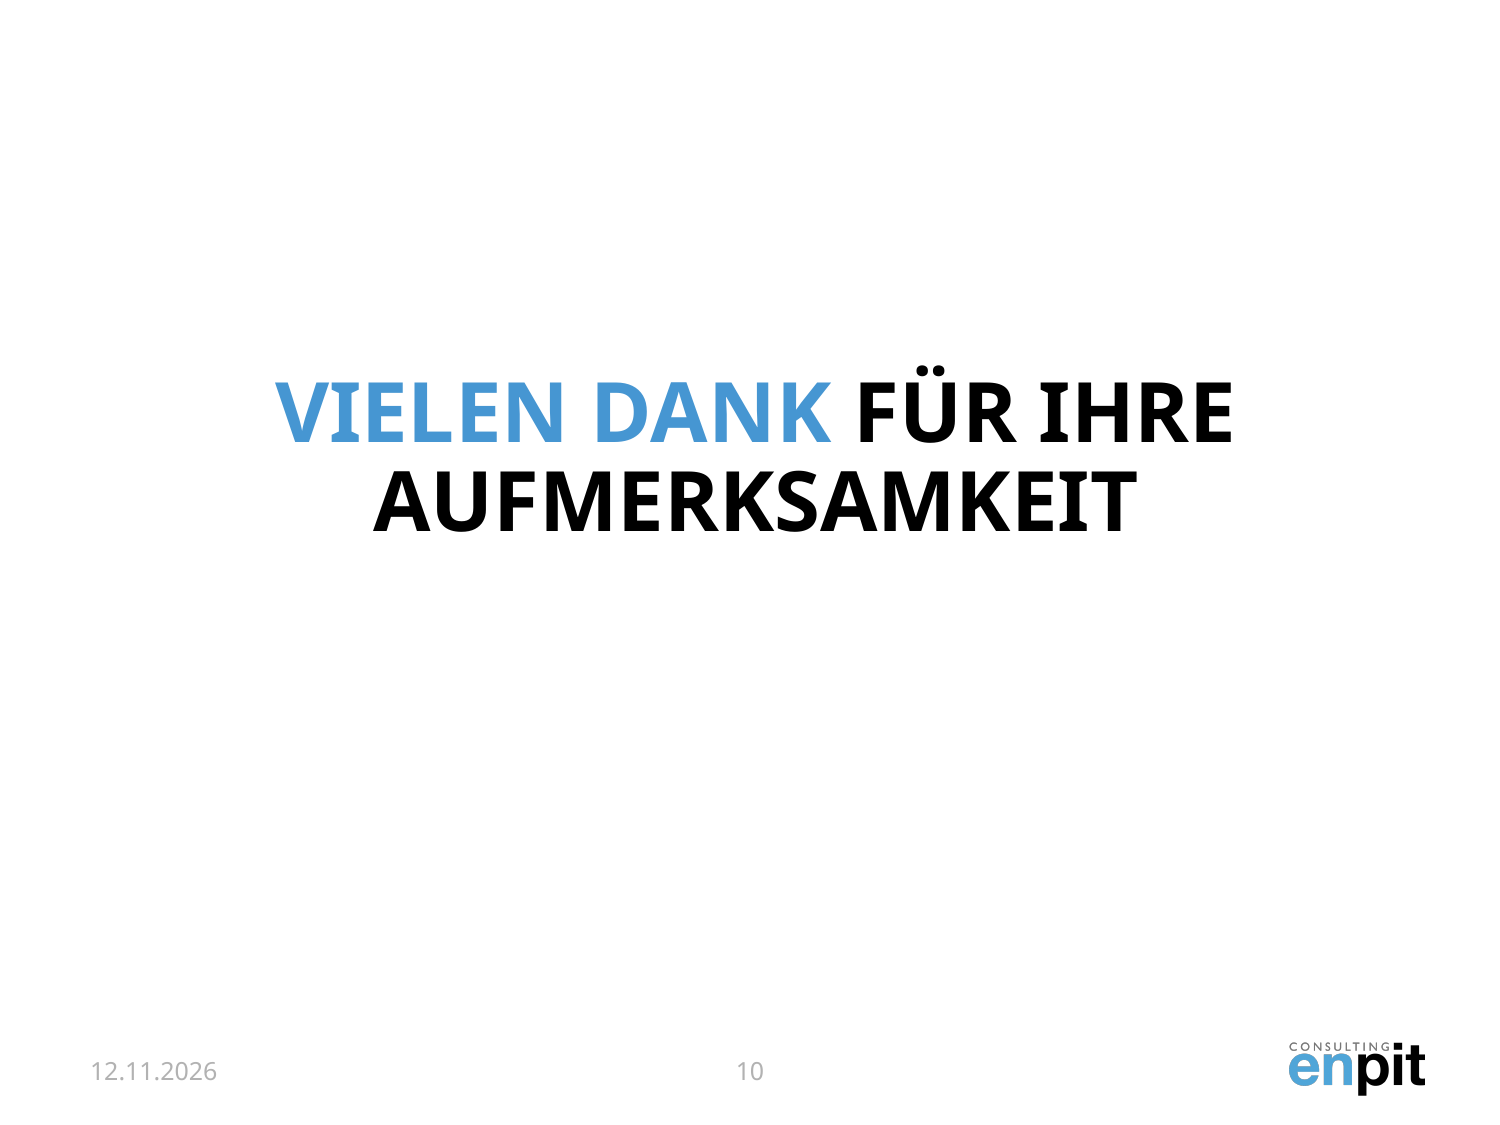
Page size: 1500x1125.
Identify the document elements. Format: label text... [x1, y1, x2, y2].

slide_number 10 [575, 1042, 925, 1103]
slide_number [75, 1042, 238, 1103]
title VIELEN DANK FÜR IHRE AUFMERKSAMKEIT [118, 362, 1394, 586]
picture [1289, 1042, 1425, 1096]
